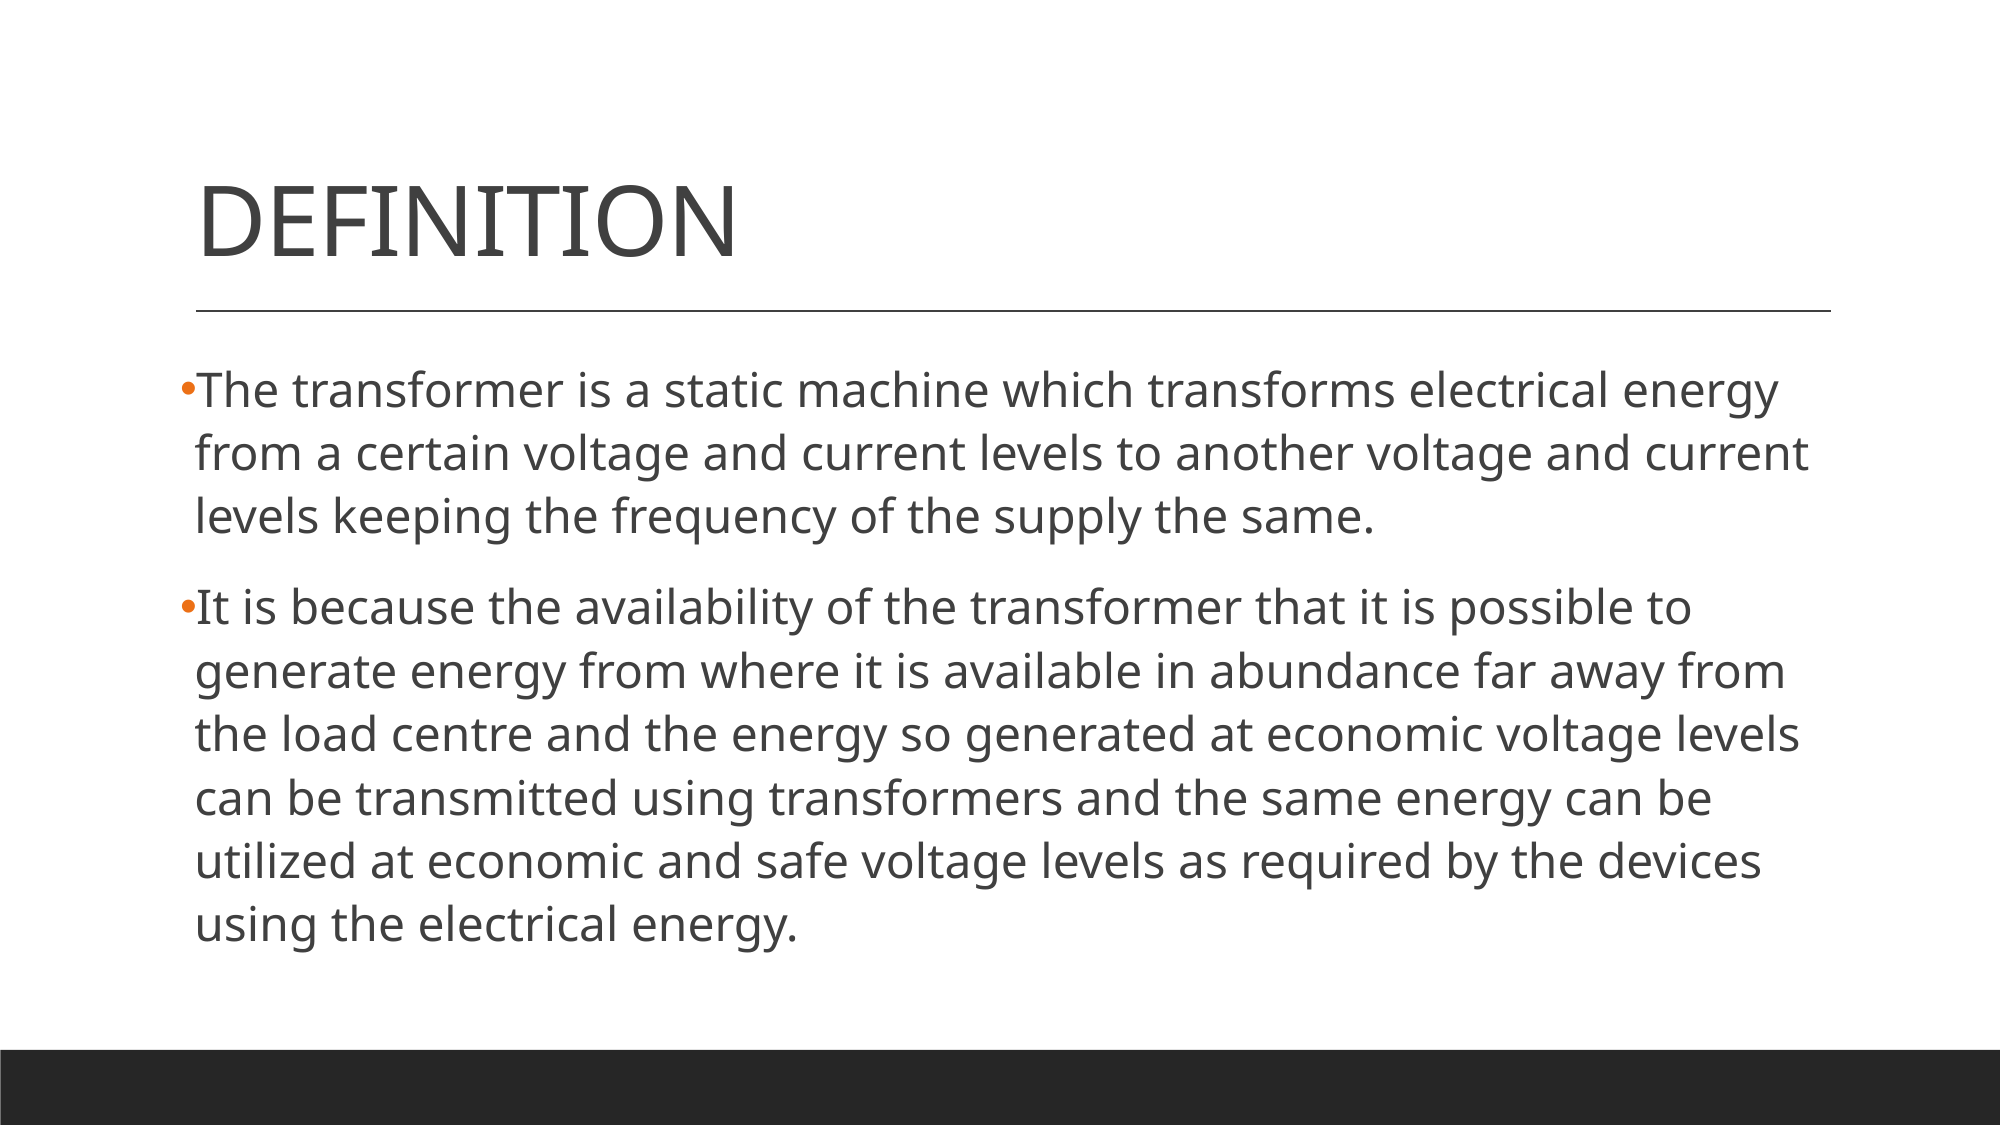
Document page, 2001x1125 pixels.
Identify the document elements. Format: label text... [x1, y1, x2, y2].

title DEFINITION [180, 47, 1830, 285]
list The transformer is a static machine which transforms electrical energy from a certain voltage and current levels to another voltage and current levels keeping the frequency of the supply the same. It is because the availability of the transformer that it is possible to generate energy from where it is available in abundance far away from the load centre and the energy so generated at economic voltage levels can be transmitted using transformers and the same energy can be utilized at economic and safe voltage levels as required by the devices using the electrical energy. [180, 345, 1830, 963]
